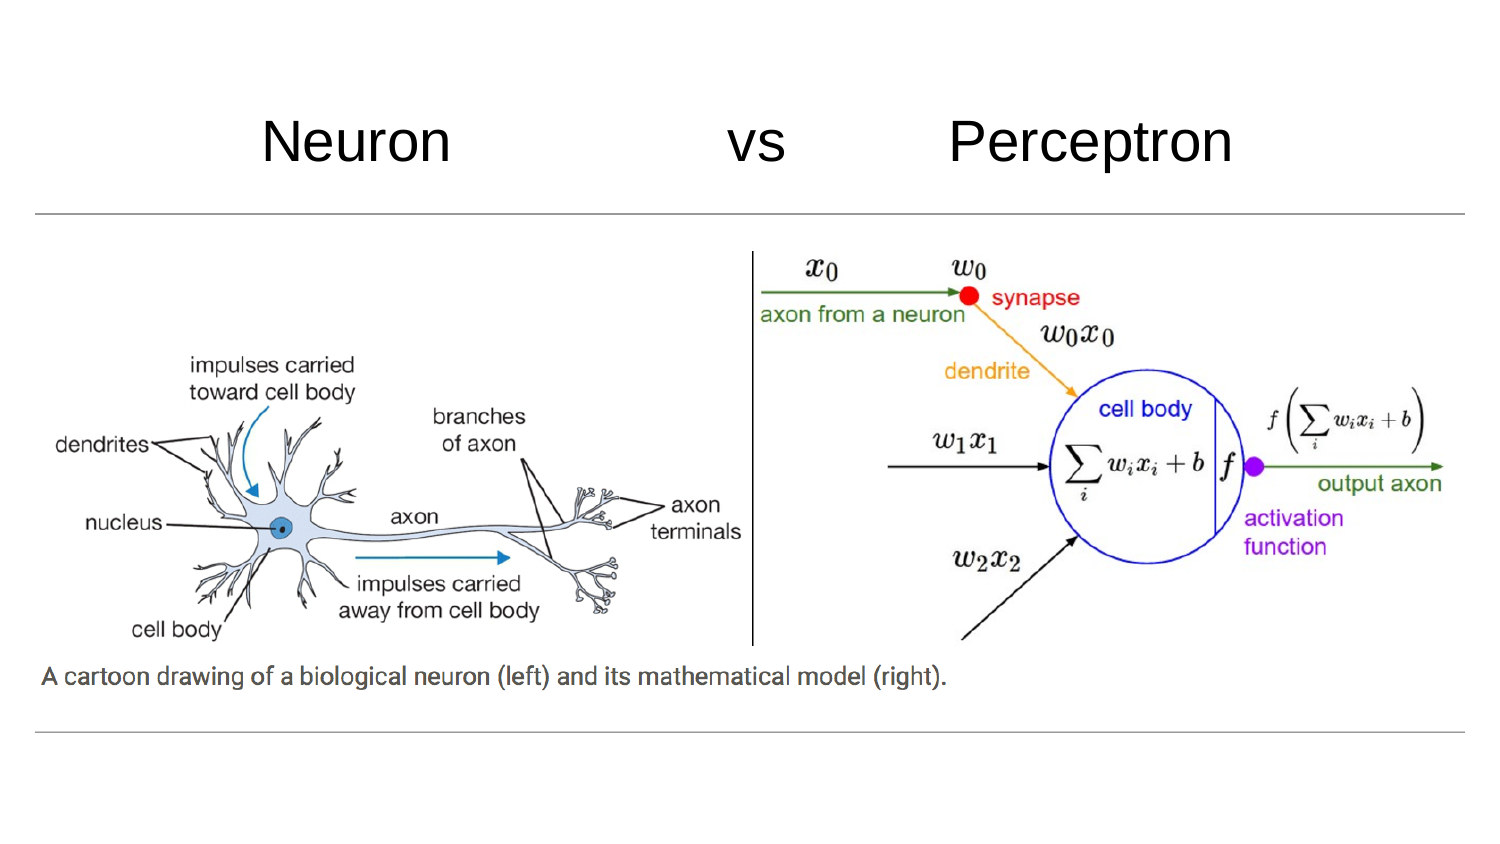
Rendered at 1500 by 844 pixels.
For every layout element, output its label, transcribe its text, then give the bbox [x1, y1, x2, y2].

title Neuron vs Perceptron [51, 88, 1449, 183]
picture [24, 201, 1476, 740]
